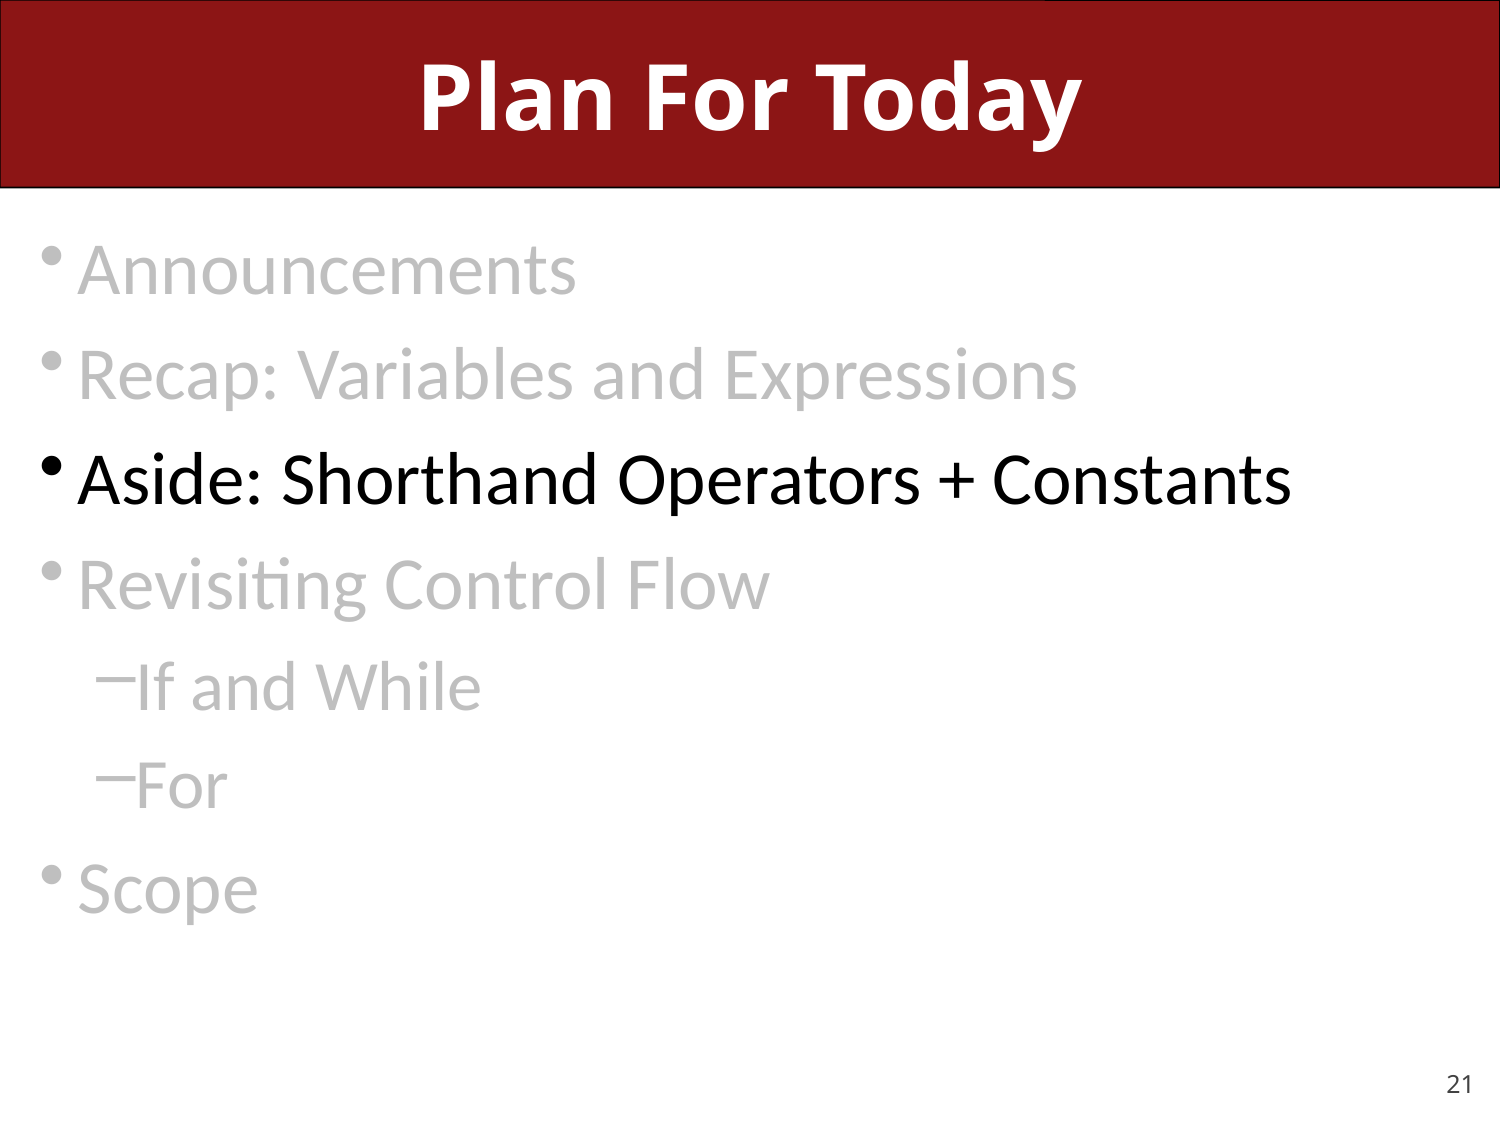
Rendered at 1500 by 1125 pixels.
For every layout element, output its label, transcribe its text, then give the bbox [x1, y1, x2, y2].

title Plan For Today [75, 0, 1425, 188]
list Announcements Recap: Variables and Expressions Aside: Shorthand Operators + Constants Revisiting Control Flow If and While For Scope [24, 212, 1475, 1063]
